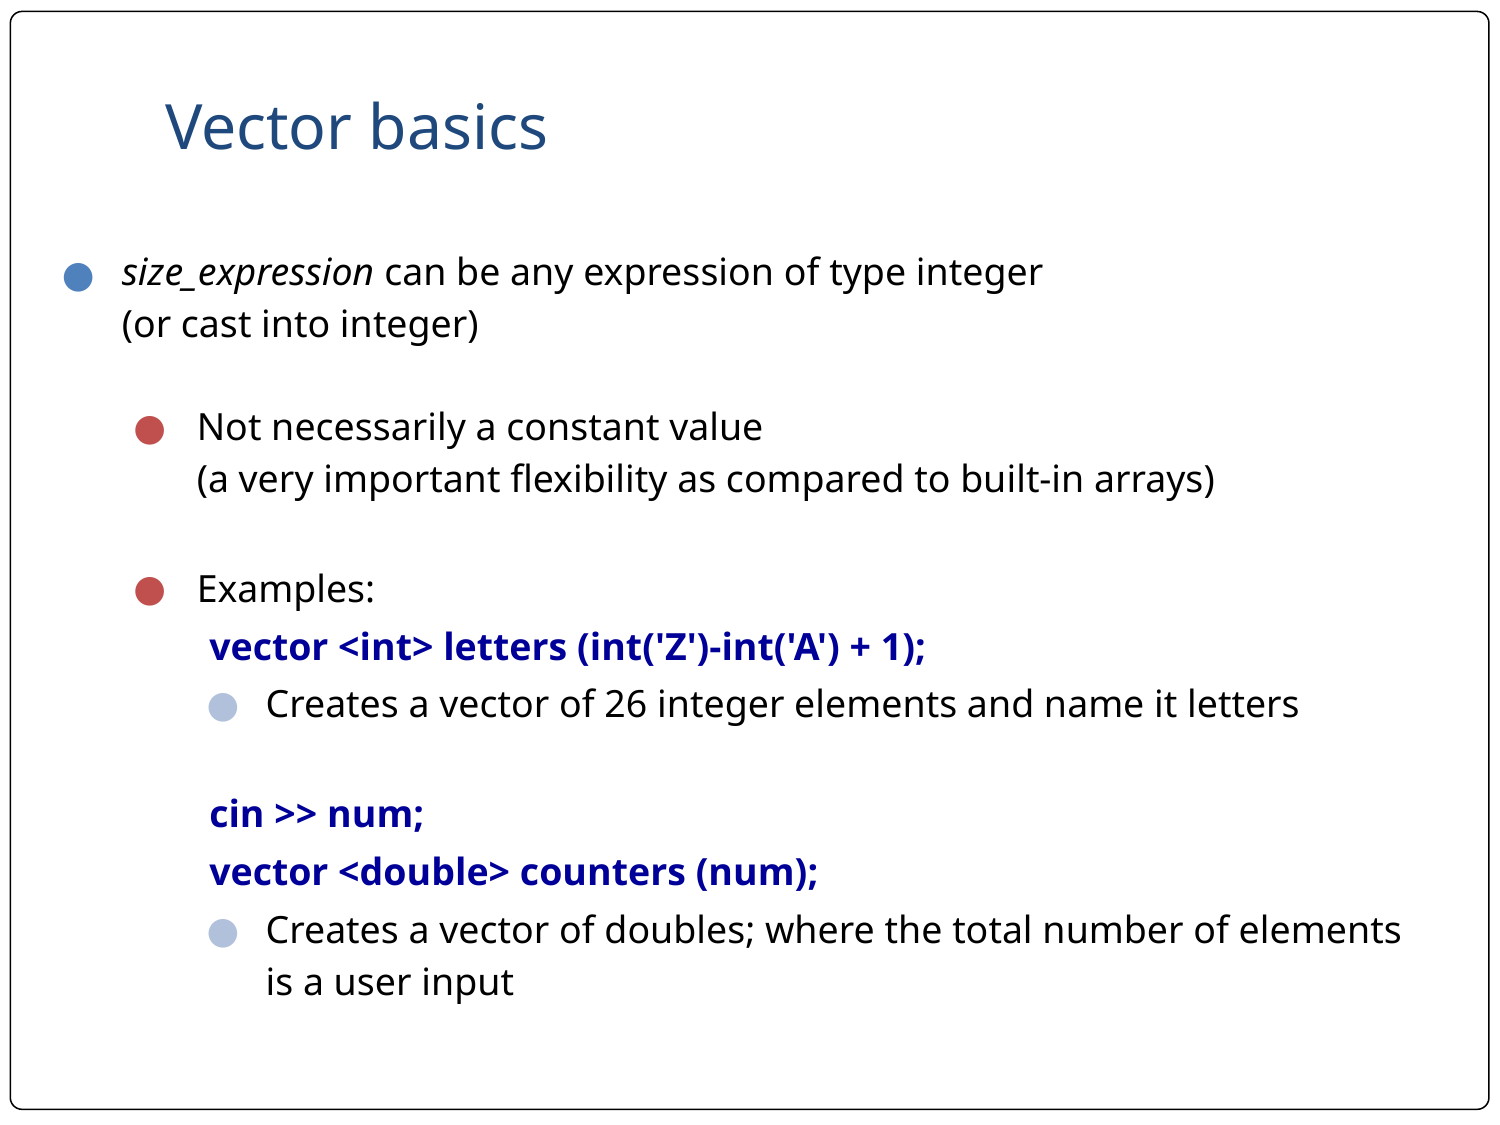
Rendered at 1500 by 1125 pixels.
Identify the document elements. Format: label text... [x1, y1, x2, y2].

title Vector basics [150, 57, 1425, 178]
list size_expression can be any expression of type integer (or cast into integer) Not necessarily a constant value (a very important flexibility as compared to built-in arrays) Examples: vector <int> letters (int('Z')-int('A') + 1); Creates a vector of 26 integer elements and name it letters cin >> num; vector <double> counters (num); Creates a vector of doubles; where the total number of elements is a user input [44, 234, 1438, 998]
